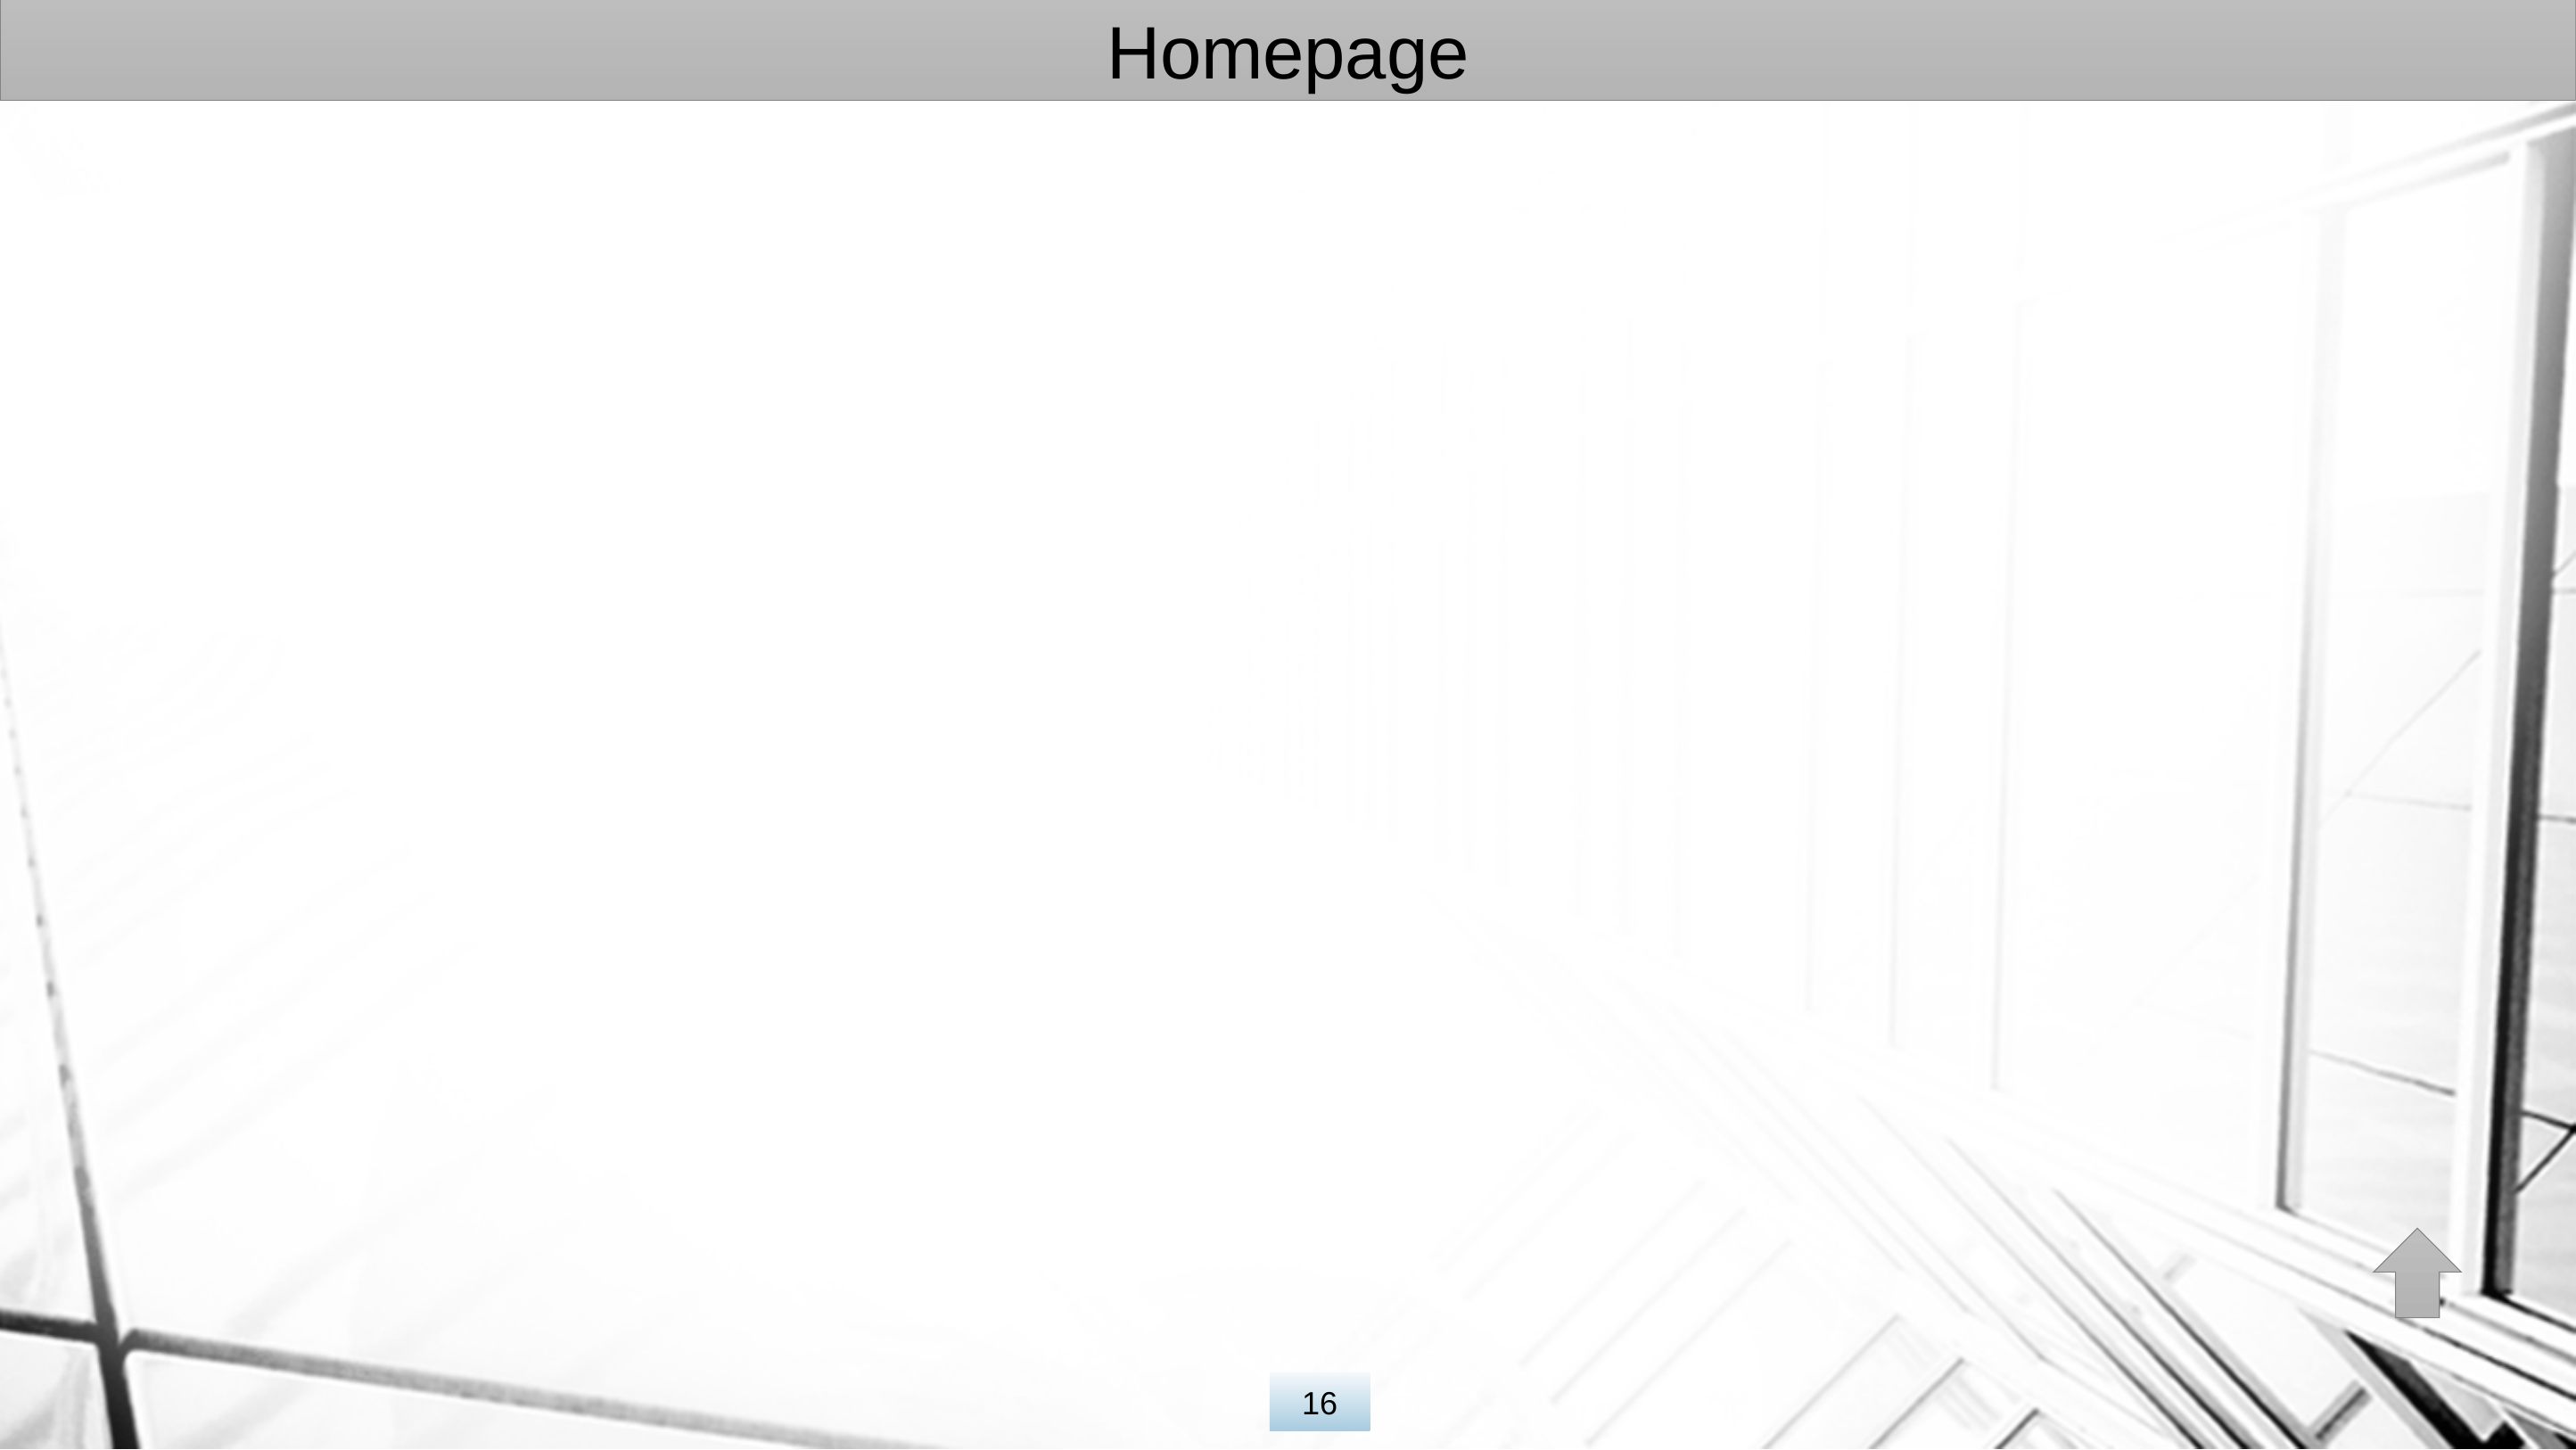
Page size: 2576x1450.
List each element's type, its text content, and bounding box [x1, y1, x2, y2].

picture [0, 101, 2576, 1449]
text_box [2372, 1227, 2463, 1319]
text_box Homepage [0, 0, 2576, 101]
slide_number 16 [1269, 1372, 1370, 1431]
